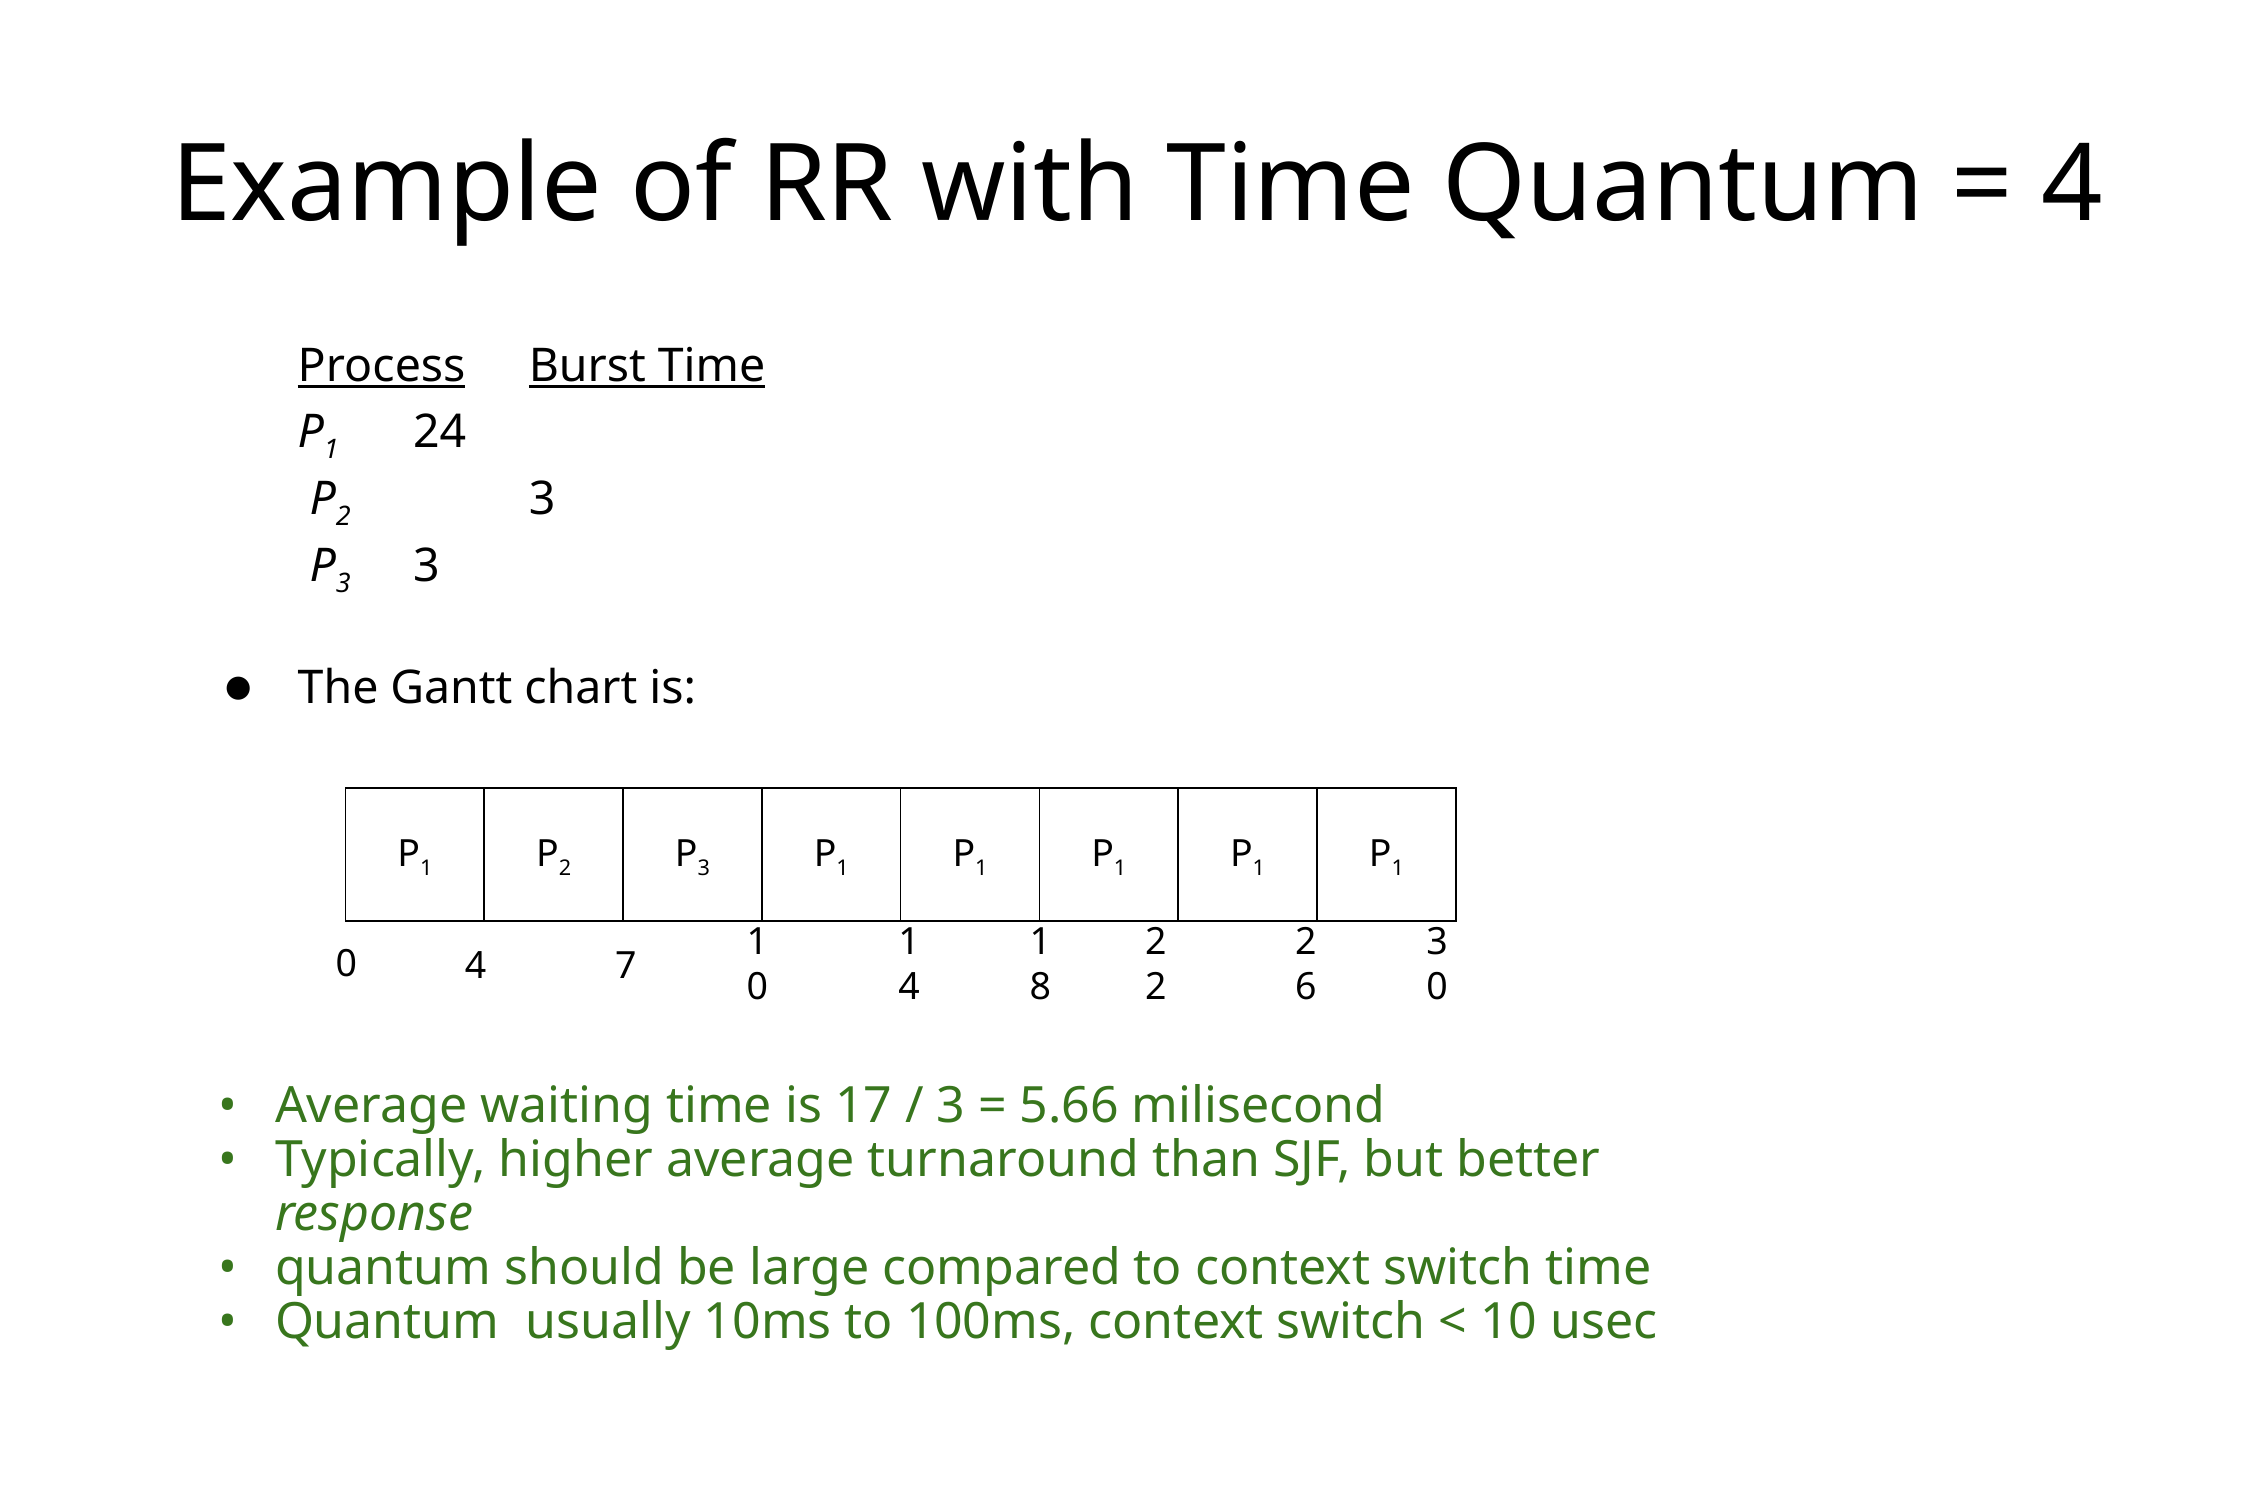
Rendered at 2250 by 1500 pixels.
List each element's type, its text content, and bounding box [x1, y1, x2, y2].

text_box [320, 787, 1474, 995]
list Process Burst Time P1 24 P2 3 P3 3 The Gantt chart is: [203, 330, 1126, 730]
text_box Average waiting time is 17 / 3 = 5.66 milisecond Typically, higher average turnaround than SJF, but better response quantum should be large compared to context switch time Quantum usually 10ms to 100ms, context switch < 10 usec [203, 1071, 1741, 1351]
title Example of RR with Time Quantum = 4 [149, 68, 2132, 253]
